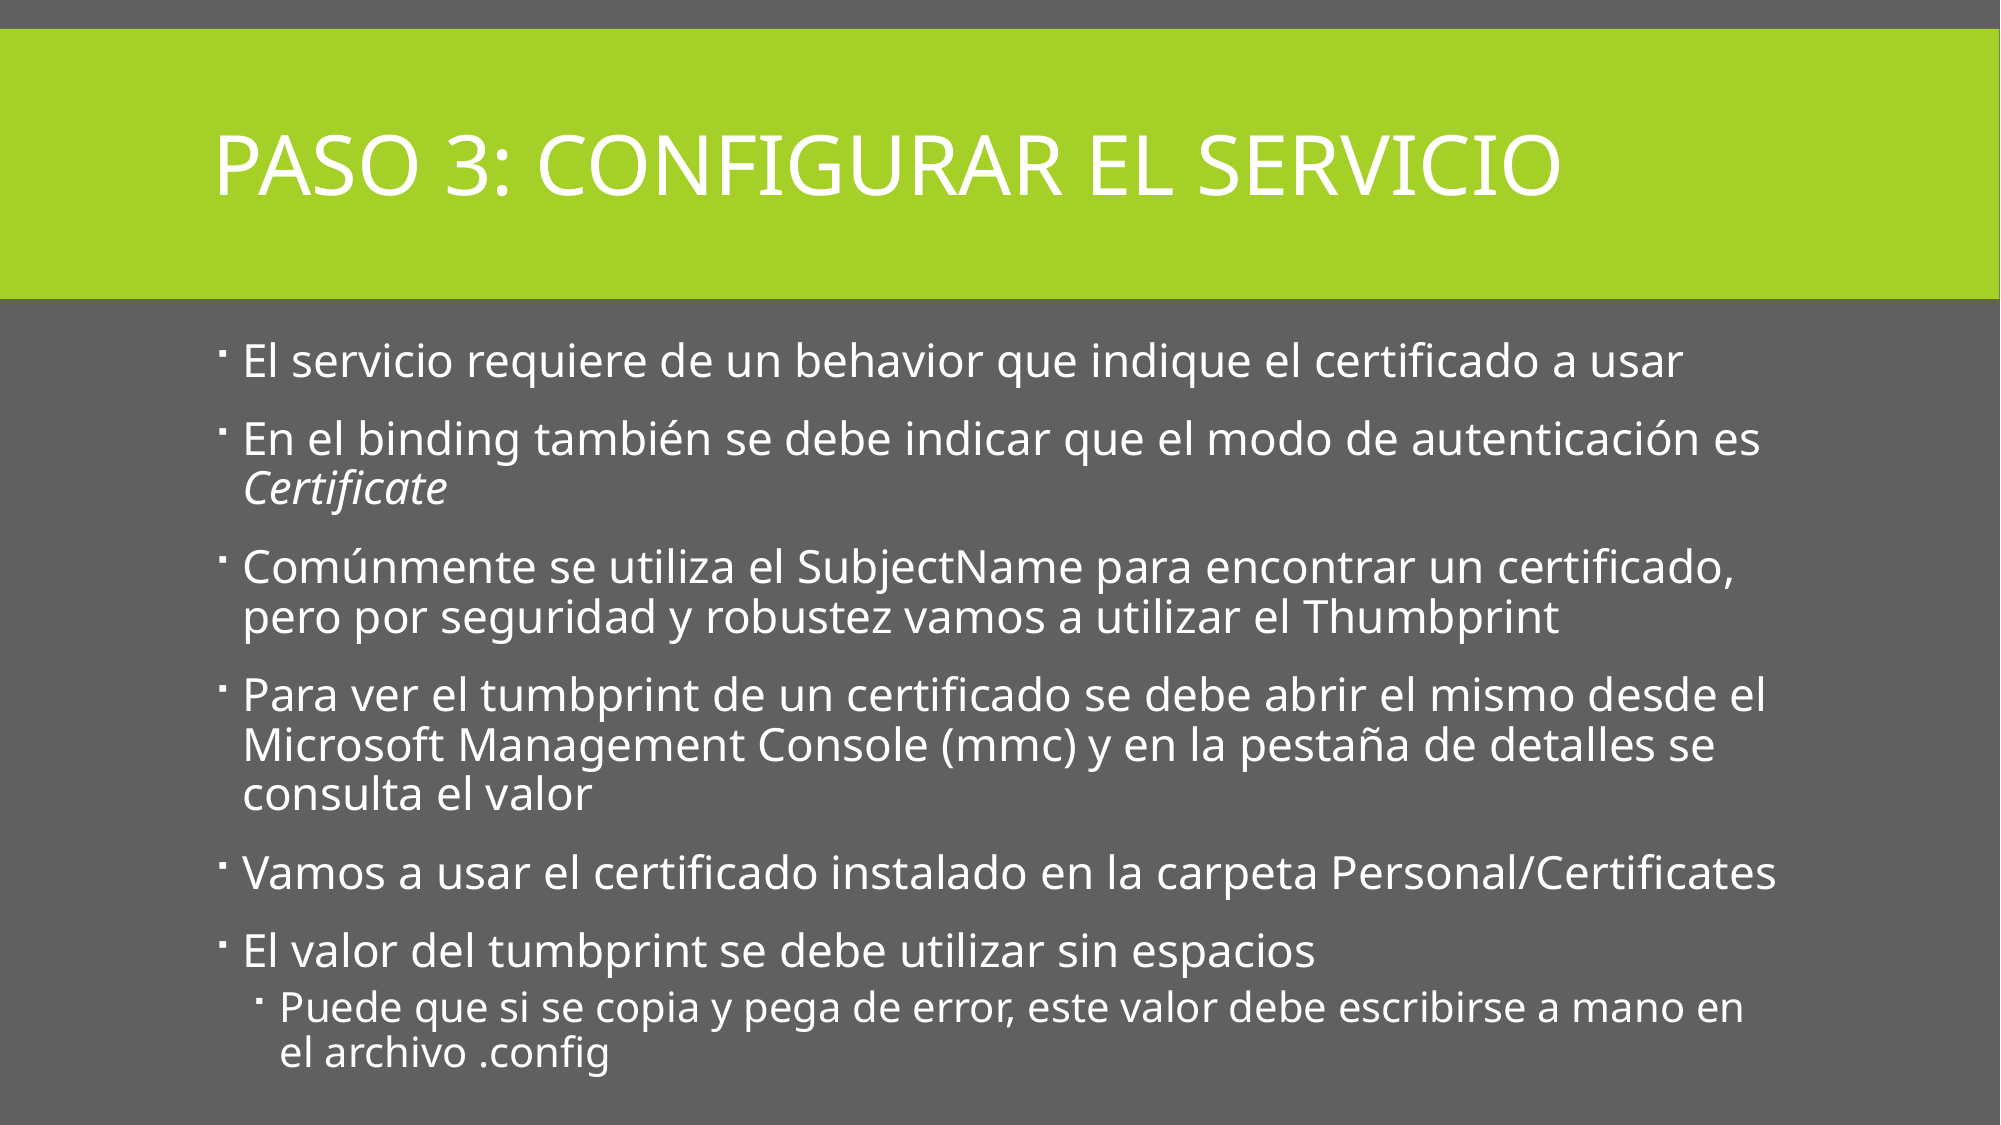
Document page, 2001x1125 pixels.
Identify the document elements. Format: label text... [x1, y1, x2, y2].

list El servicio requiere de un behavior que indique el certificado a usar En el binding también se debe indicar que el modo de autenticación es Certificate Comúnmente se utiliza el SubjectName para encontrar un certificado, pero por seguridad y robustez vamos a utilizar el Thumbprint Para ver el tumbprint de un certificado se debe abrir el mismo desde el Microsoft Management Console (mmc) y en la pestaña de detalles se consulta el valor Vamos a usar el certificado instalado en la carpeta Personal/Certificates El valor del tumbprint se debe utilizar sin espacios Puede que si se copia y pega de error, este valor debe escribirse a mano en el archivo .config [197, 329, 1803, 1020]
title Paso 3: Configurar el servicio [197, 46, 1803, 295]
